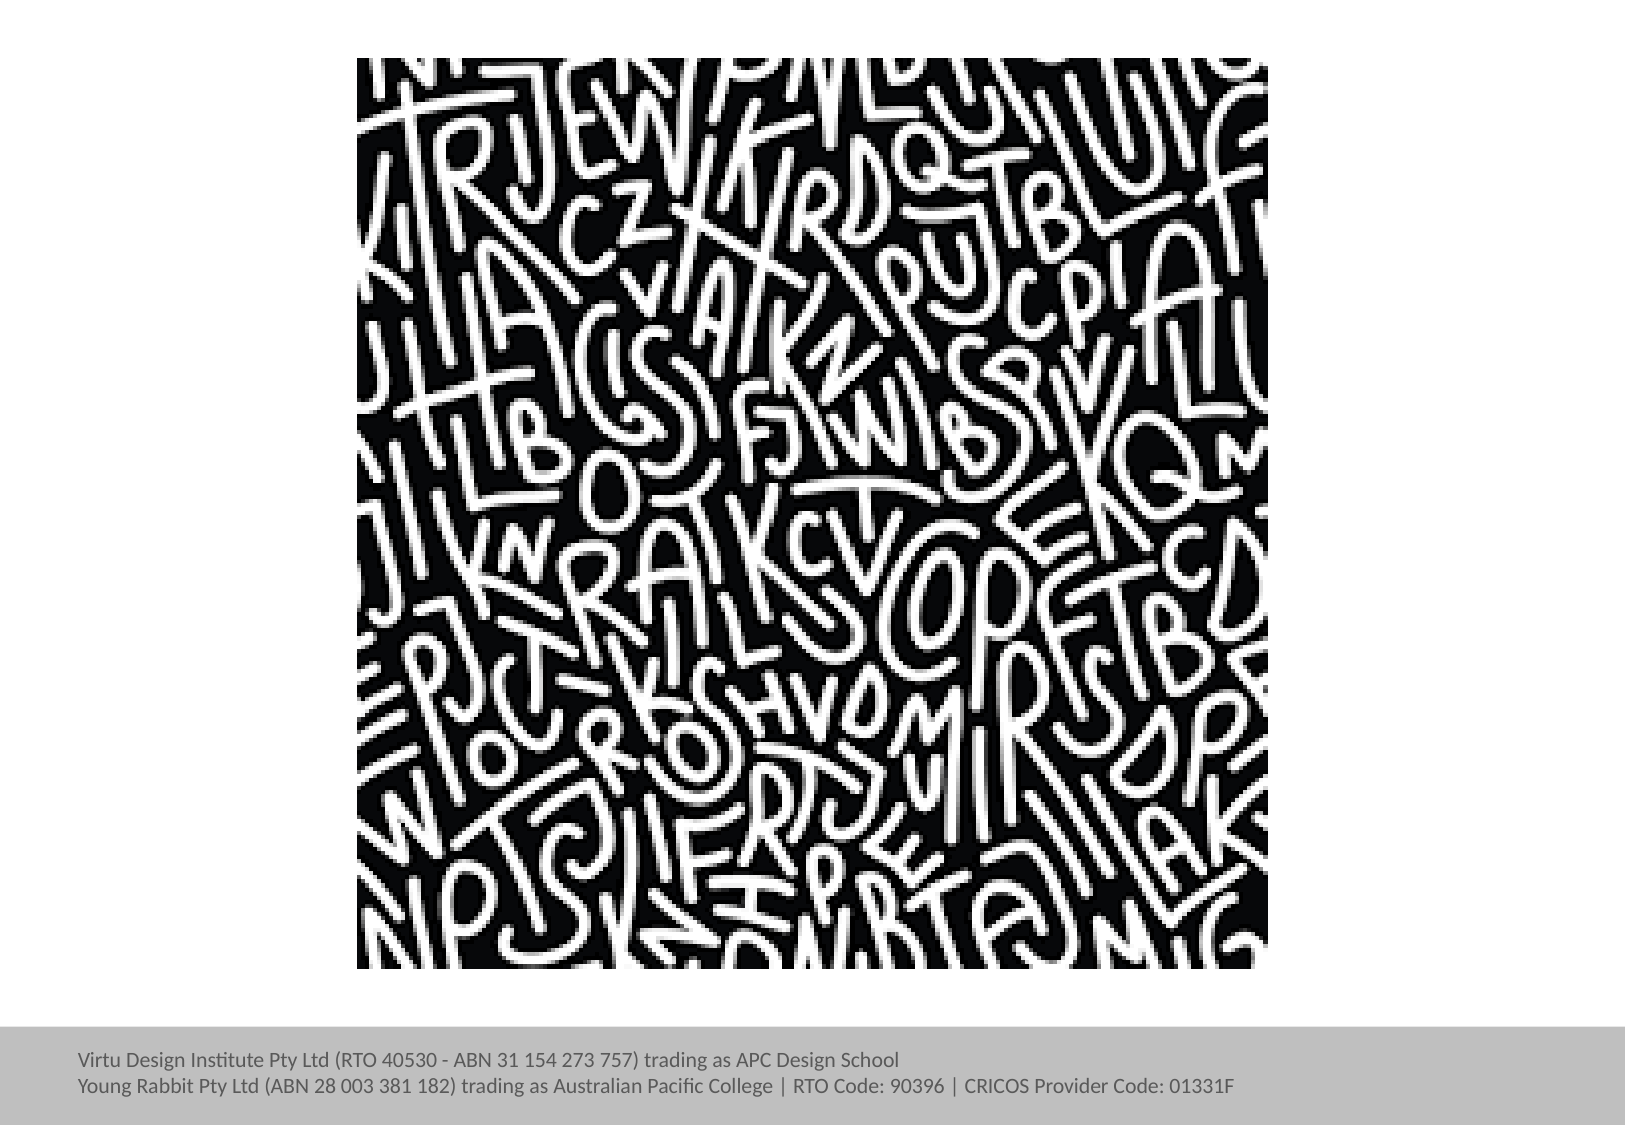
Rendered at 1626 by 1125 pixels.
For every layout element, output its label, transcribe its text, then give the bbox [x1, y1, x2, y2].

picture [357, 58, 1268, 969]
text_box [0, 1026, 1625, 1125]
text_box Virtu Design Institute Pty Ltd (RTO 40530 - ABN 31 154 273 757) trading as APC Design School Young Rabbit Pty Ltd (ABN 28 003 381 182) trading as Australian Pacific College | RTO Code: 90396 | CRICOS Provider Code: 01331F [63, 1038, 1550, 1106]
